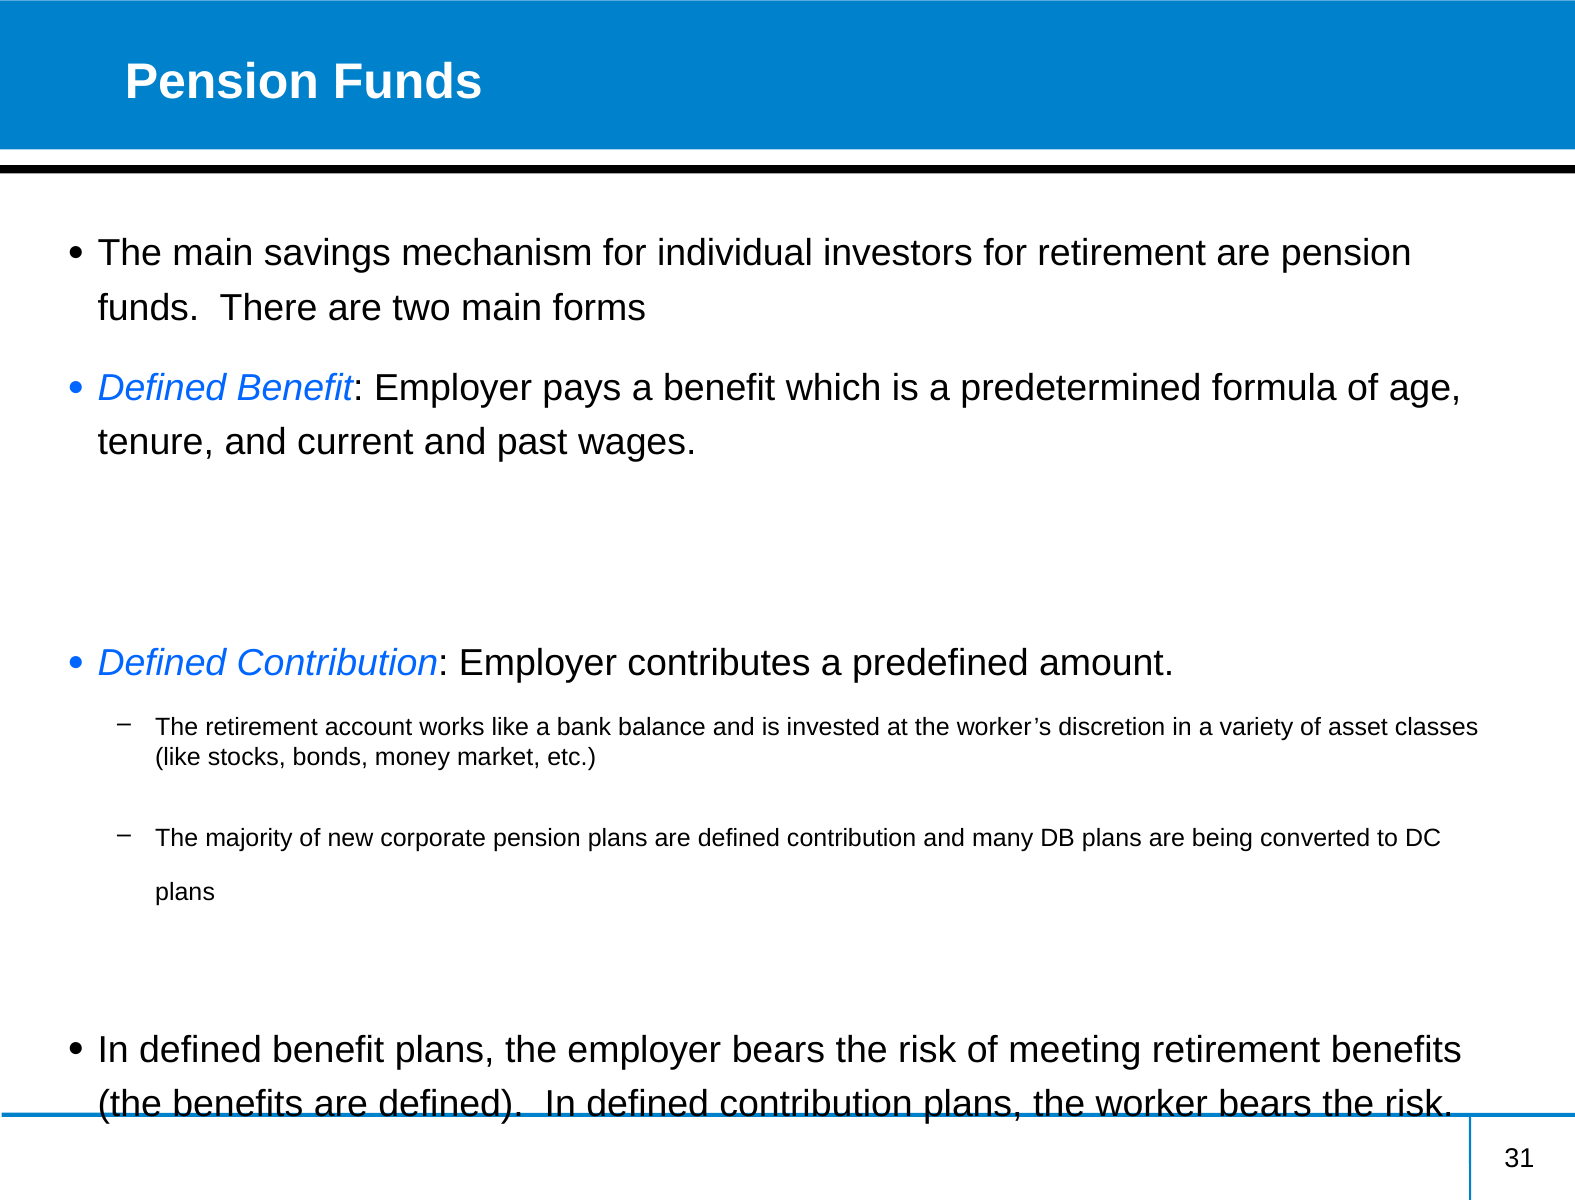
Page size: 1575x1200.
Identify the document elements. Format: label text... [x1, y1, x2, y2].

list The main savings mechanism for individual investors for retirement are pension funds. There are two main forms Defined Benefit: Employer pays a benefit which is a predetermined formula of age, tenure, and current and past wages. Defined Contribution: Employer contributes a predefined amount. The retirement account works like a bank balance and is invested at the worker’s discretion in a variety of asset classes (like stocks, bonds, money market, etc.) The majority of new corporate pension plans are defined contribution and many DB plans are being converted to DC plans In defined benefit plans, the employer bears the risk of meeting retirement benefits (the benefits are defined). In defined contribution plans, the worker bears the risk. [51, 211, 1522, 1072]
text_box 31 [1182, 1132, 1551, 1200]
title Pension Funds [108, 0, 1527, 179]
